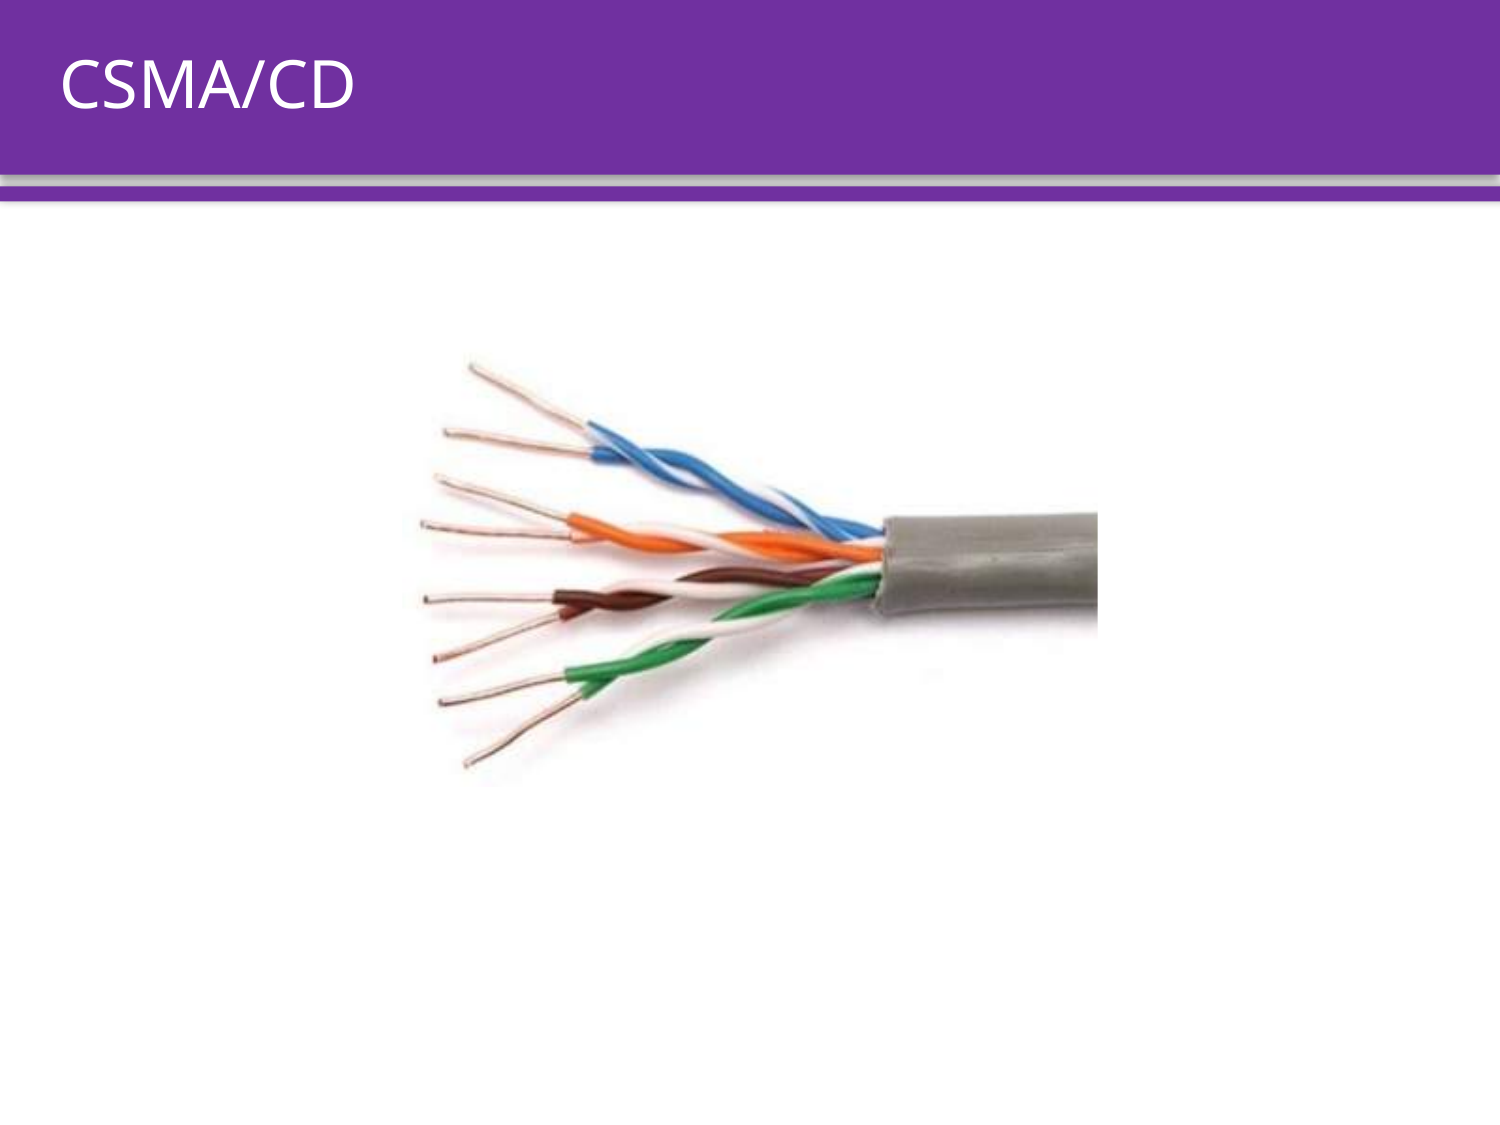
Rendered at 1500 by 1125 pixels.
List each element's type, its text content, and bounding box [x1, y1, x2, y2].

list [402, 338, 1098, 787]
title CSMA/CD [44, 0, 1464, 175]
